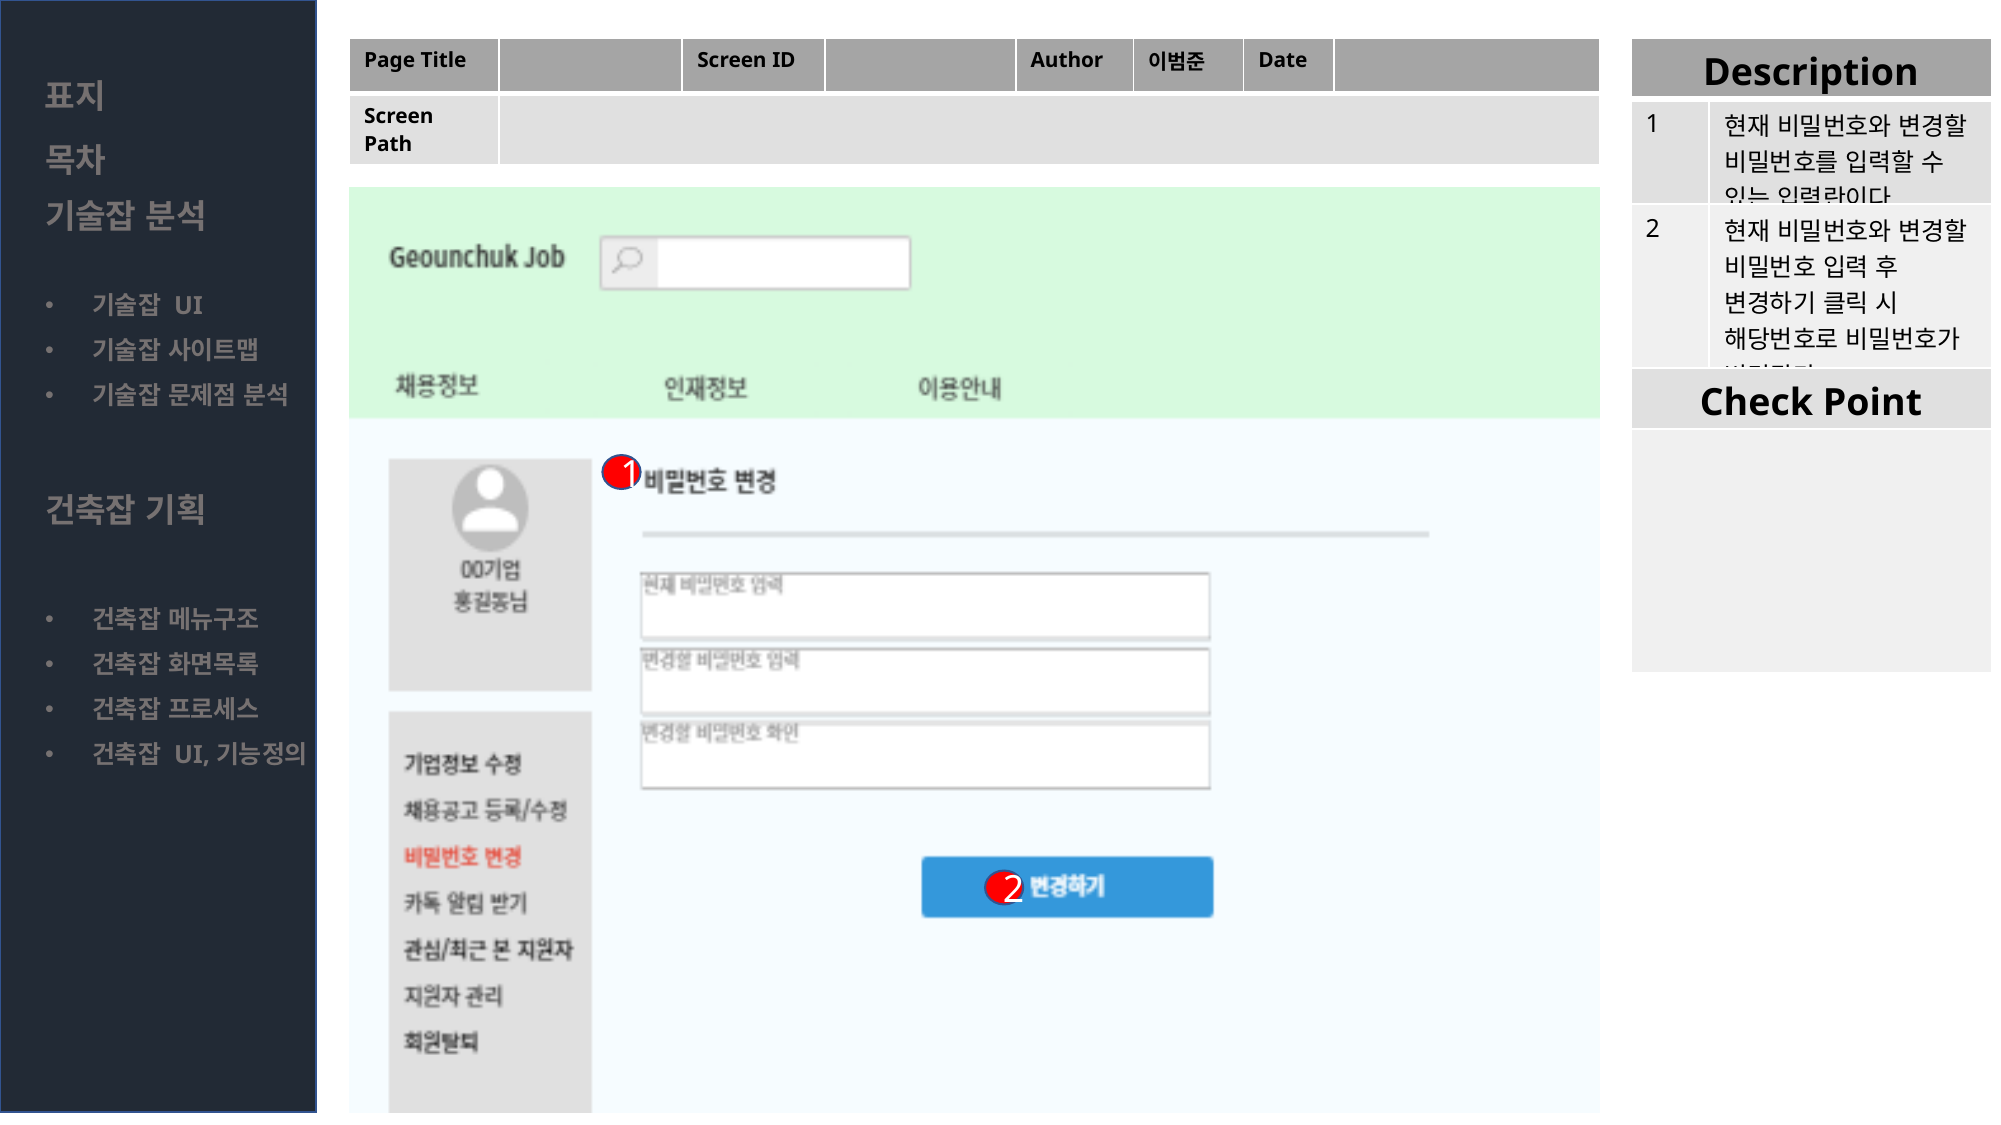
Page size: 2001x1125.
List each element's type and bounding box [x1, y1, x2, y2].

table_cell [1632, 430, 1991, 672]
table_header [1134, 39, 1243, 91]
table_header [826, 39, 1015, 91]
table_header [683, 39, 824, 91]
table_header [1244, 39, 1333, 91]
text_box [0, 0, 349, 1113]
picture [349, 187, 1600, 1113]
table_cell [350, 96, 498, 164]
table_cell [500, 96, 1599, 164]
table_header [1632, 39, 1991, 96]
table_cell [1632, 205, 1708, 367]
table_cell [1632, 369, 1991, 428]
table_header [1017, 39, 1133, 91]
table_cell [1710, 205, 1991, 367]
table_header [1335, 39, 1599, 91]
table_header [350, 39, 498, 91]
table_cell [1632, 102, 1708, 203]
table_cell [1710, 102, 1991, 203]
table_header [500, 39, 681, 91]
